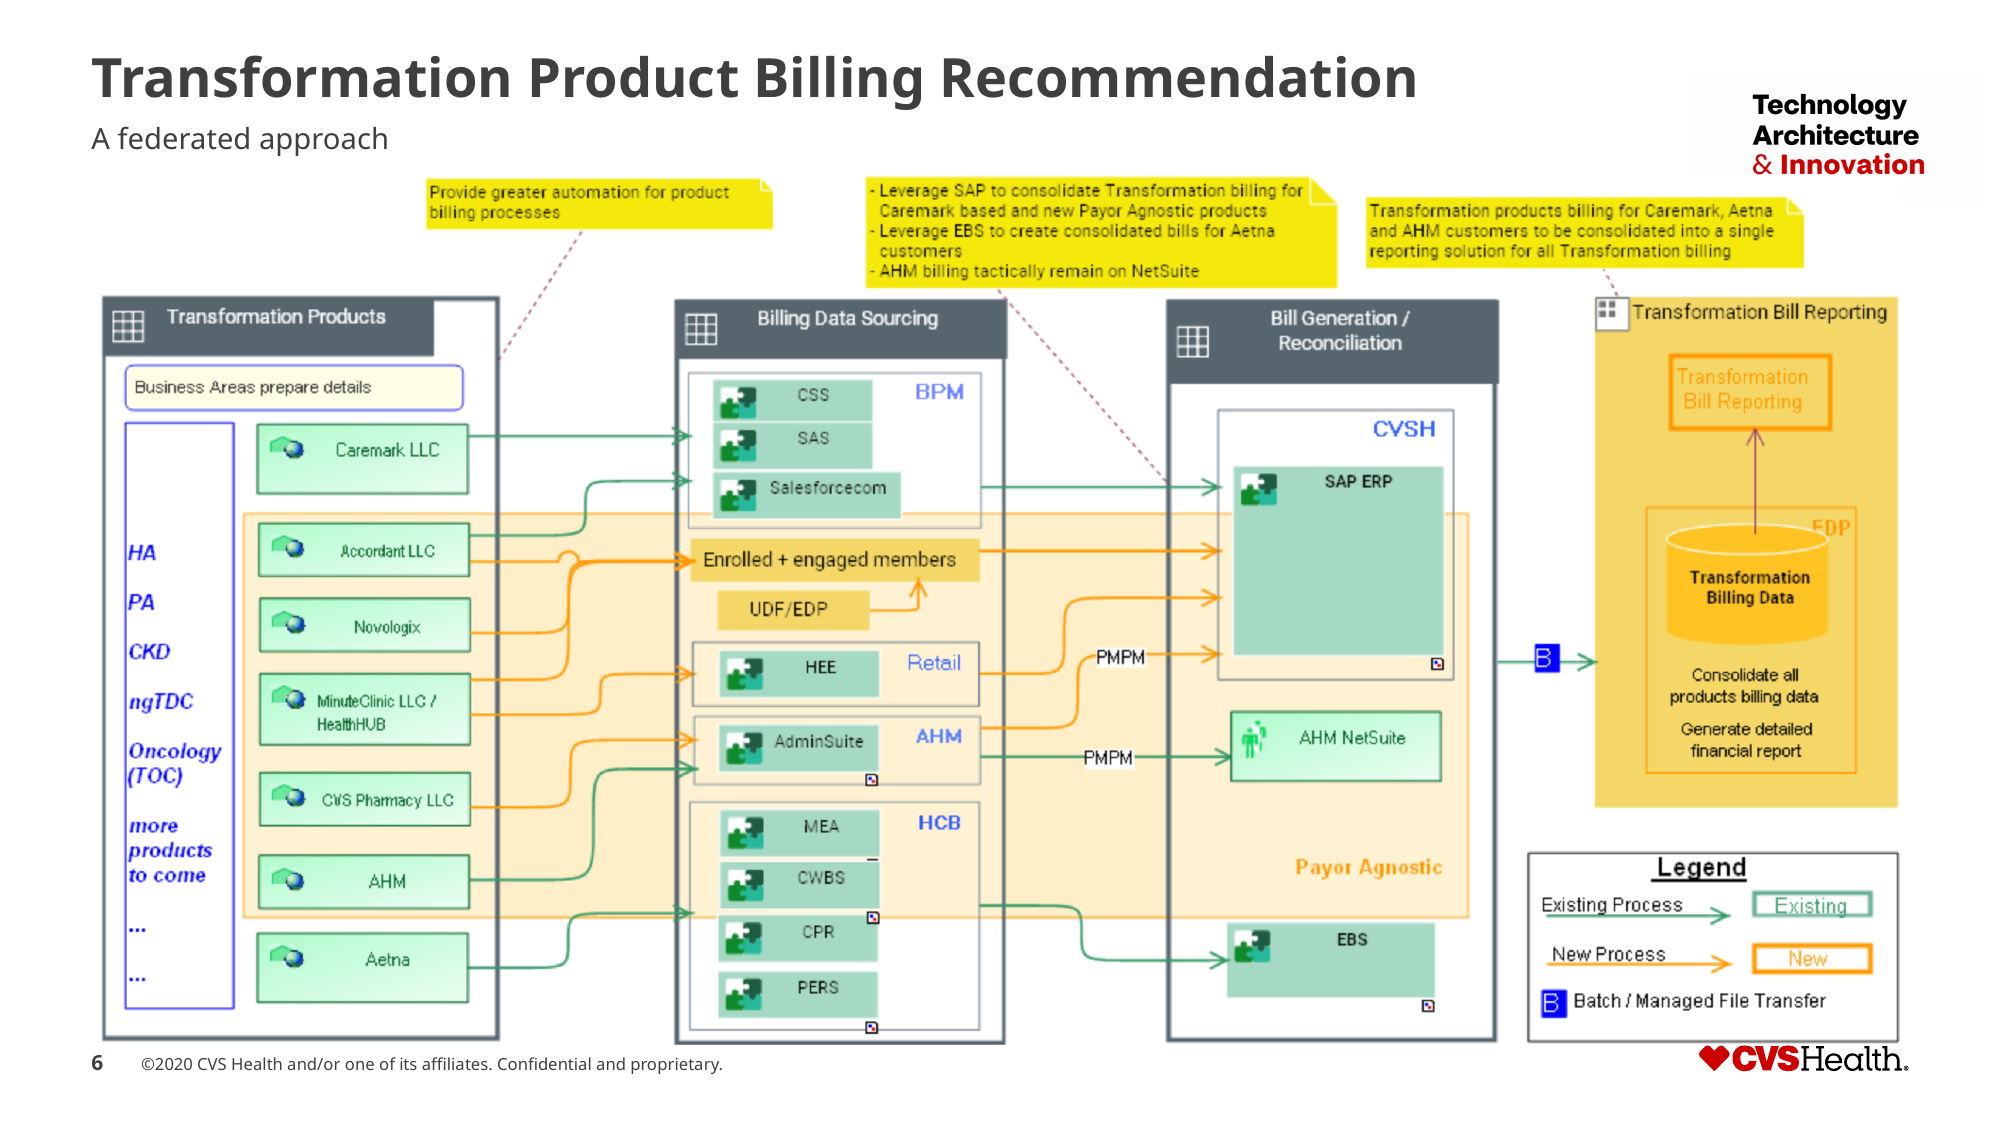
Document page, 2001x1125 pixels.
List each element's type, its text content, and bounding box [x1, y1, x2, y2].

picture [99, 73, 1985, 1045]
list A federated approach [91, 120, 1713, 163]
title Transformation Product Billing Recommendation [91, 50, 1678, 112]
